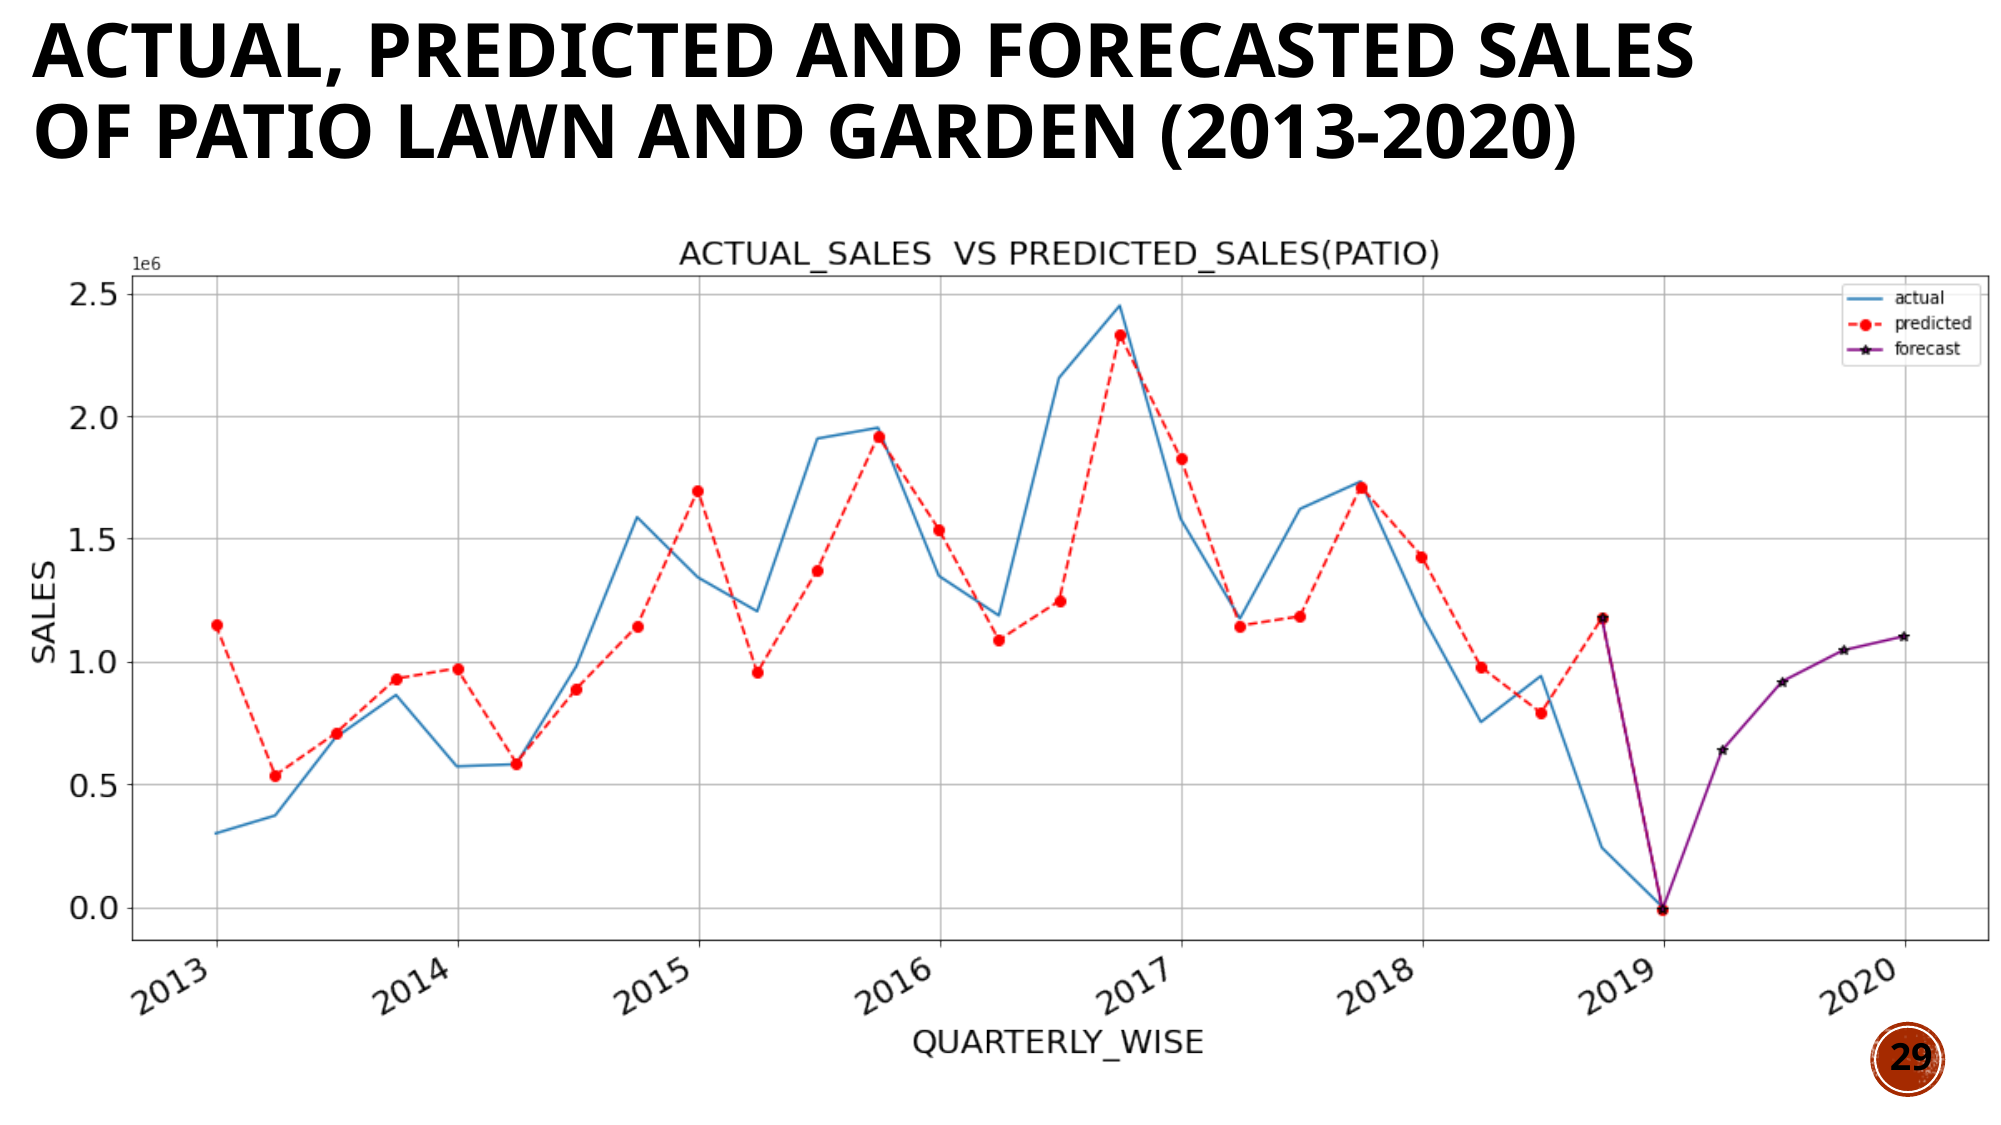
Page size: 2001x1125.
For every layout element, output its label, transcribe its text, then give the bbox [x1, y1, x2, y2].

title ActuAL, PREDICTED AND FORECASTED SALES OF PATIO LAWN AND GARDEN (2013-2020) [17, 15, 1814, 173]
picture [17, 227, 2000, 1074]
